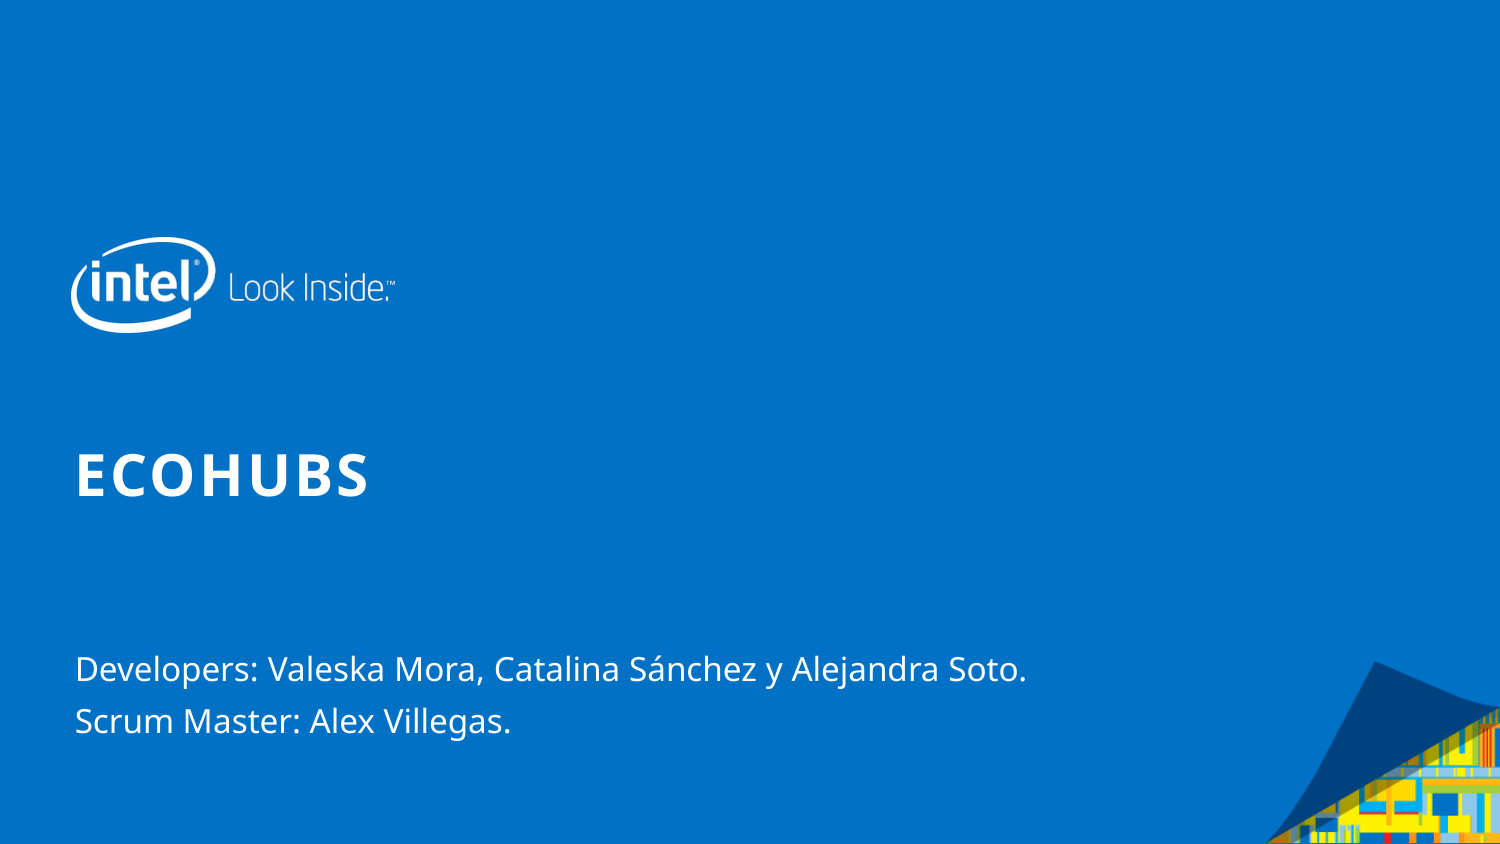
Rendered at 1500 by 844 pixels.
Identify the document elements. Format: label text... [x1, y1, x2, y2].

picture [71, 237, 395, 333]
title ECOHUBS [74, 327, 1336, 509]
picture [1266, 661, 1500, 843]
text_box Developers: Valeska Mora, Catalina Sánchez y Alejandra Soto. Scrum Master: Alex Villegas. [74, 648, 1219, 800]
